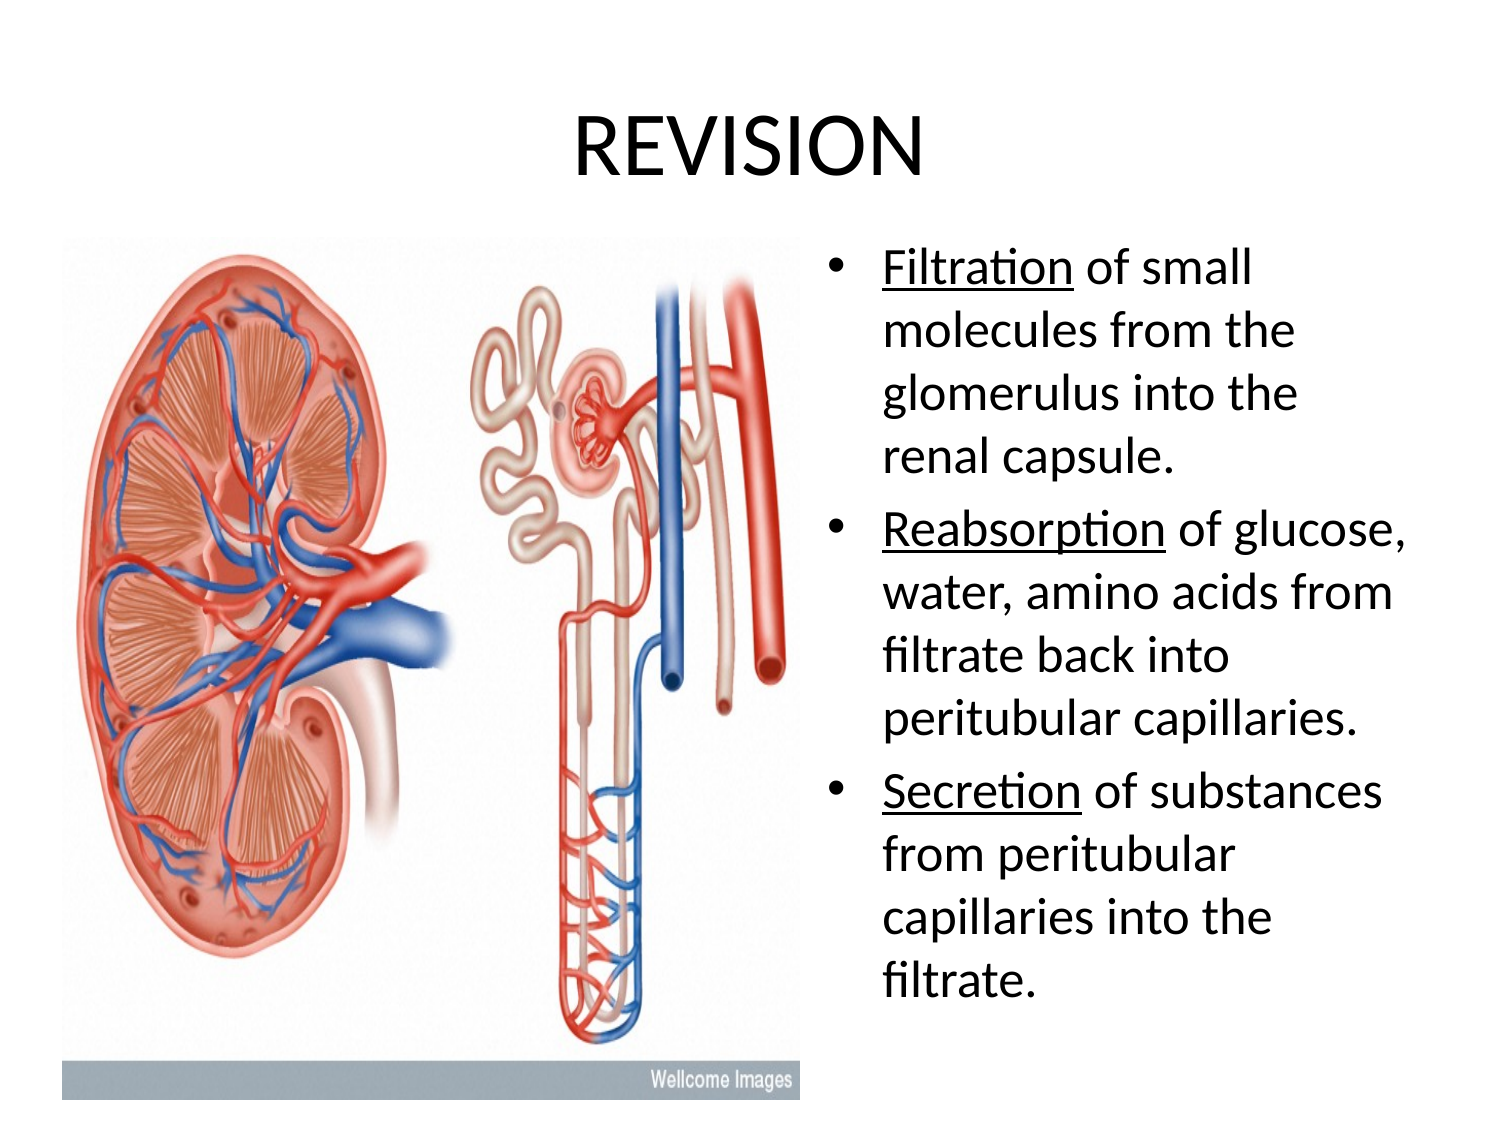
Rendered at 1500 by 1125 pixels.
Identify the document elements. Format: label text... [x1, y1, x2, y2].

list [62, 237, 801, 1101]
list Filtration of small molecules from the glomerulus into the renal capsule. Reabsorption of glucose, water, amino acids from filtrate back into peritubular capillaries. Secretion of substances from peritubular capillaries into the filtrate. [812, 224, 1425, 1063]
title REVISION [75, 45, 1425, 233]
